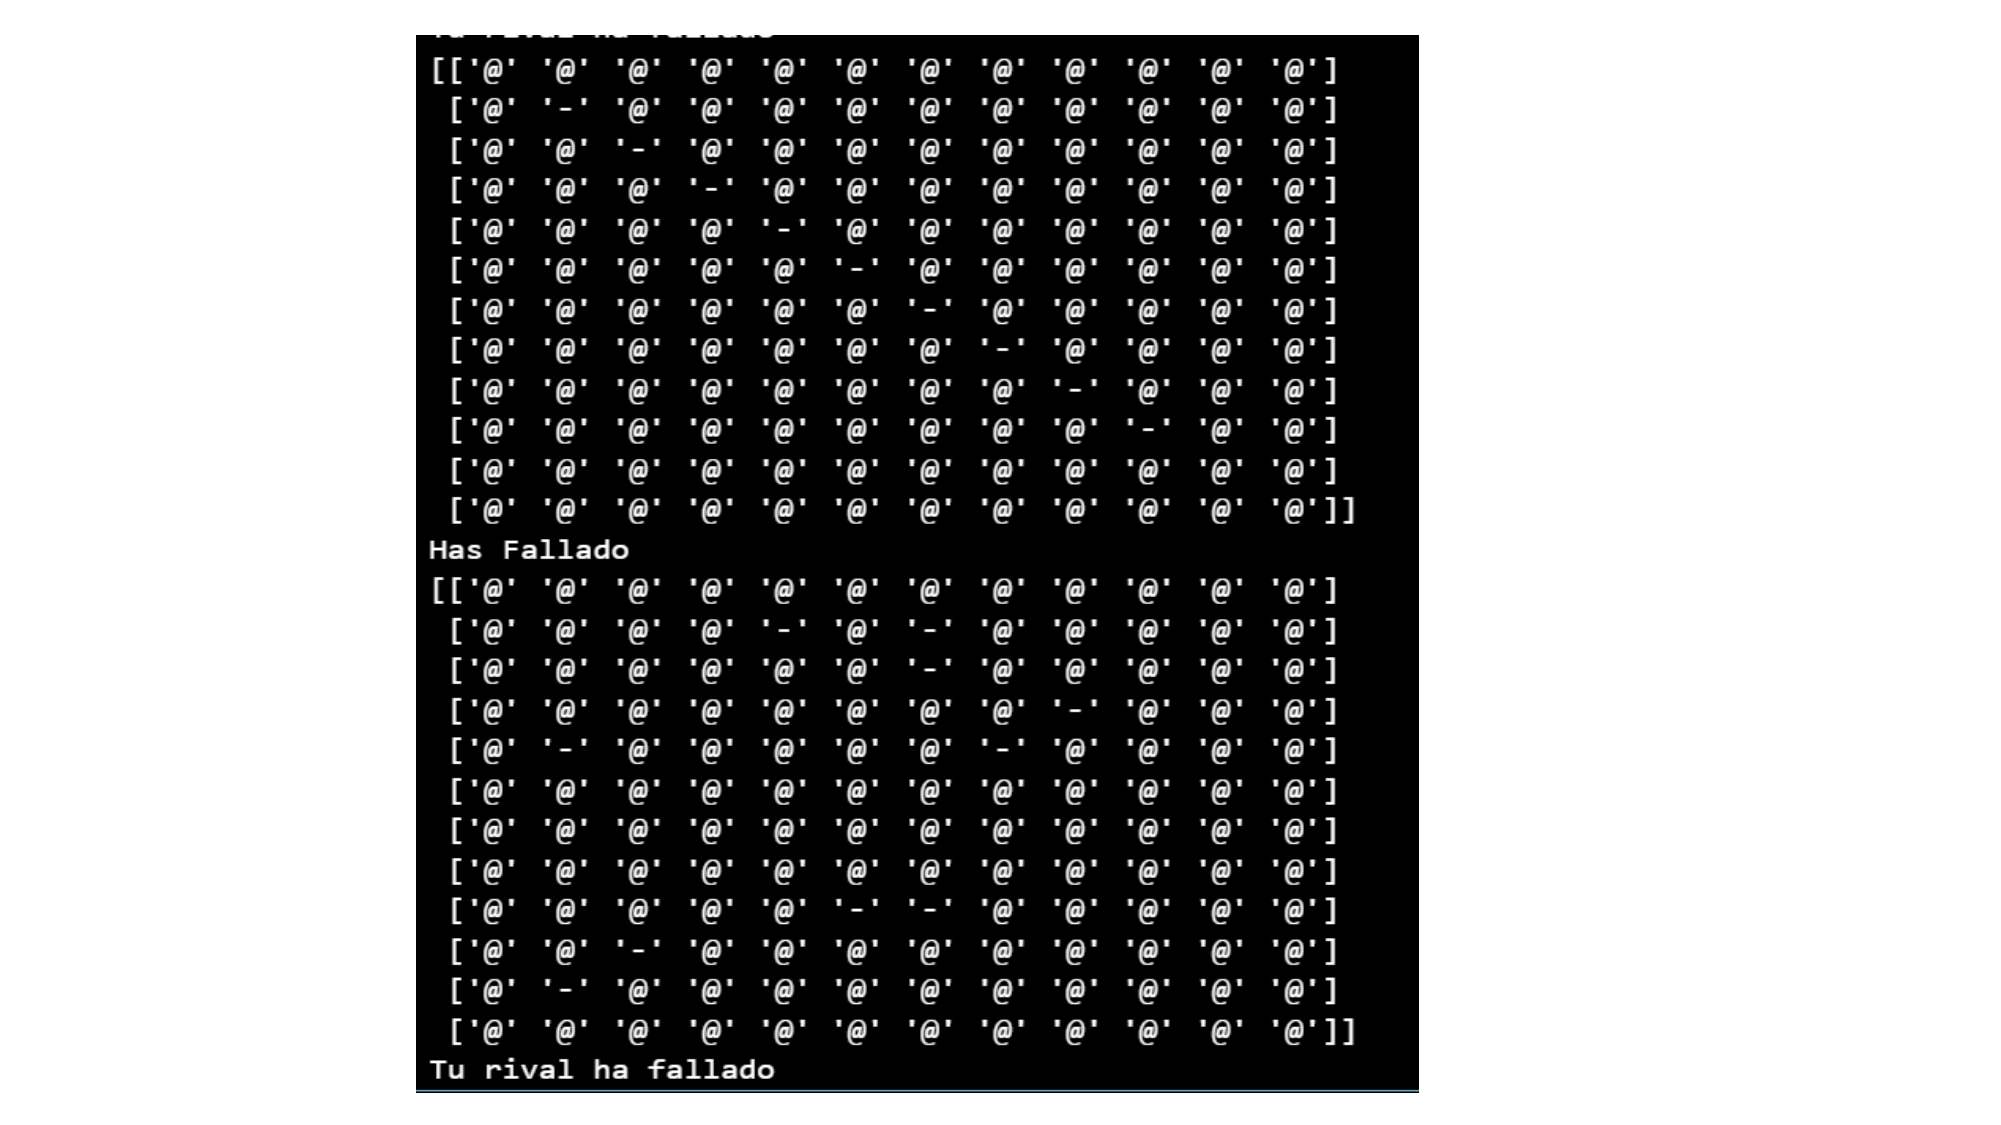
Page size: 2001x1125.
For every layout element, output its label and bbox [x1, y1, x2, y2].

list [416, 35, 1419, 1093]
